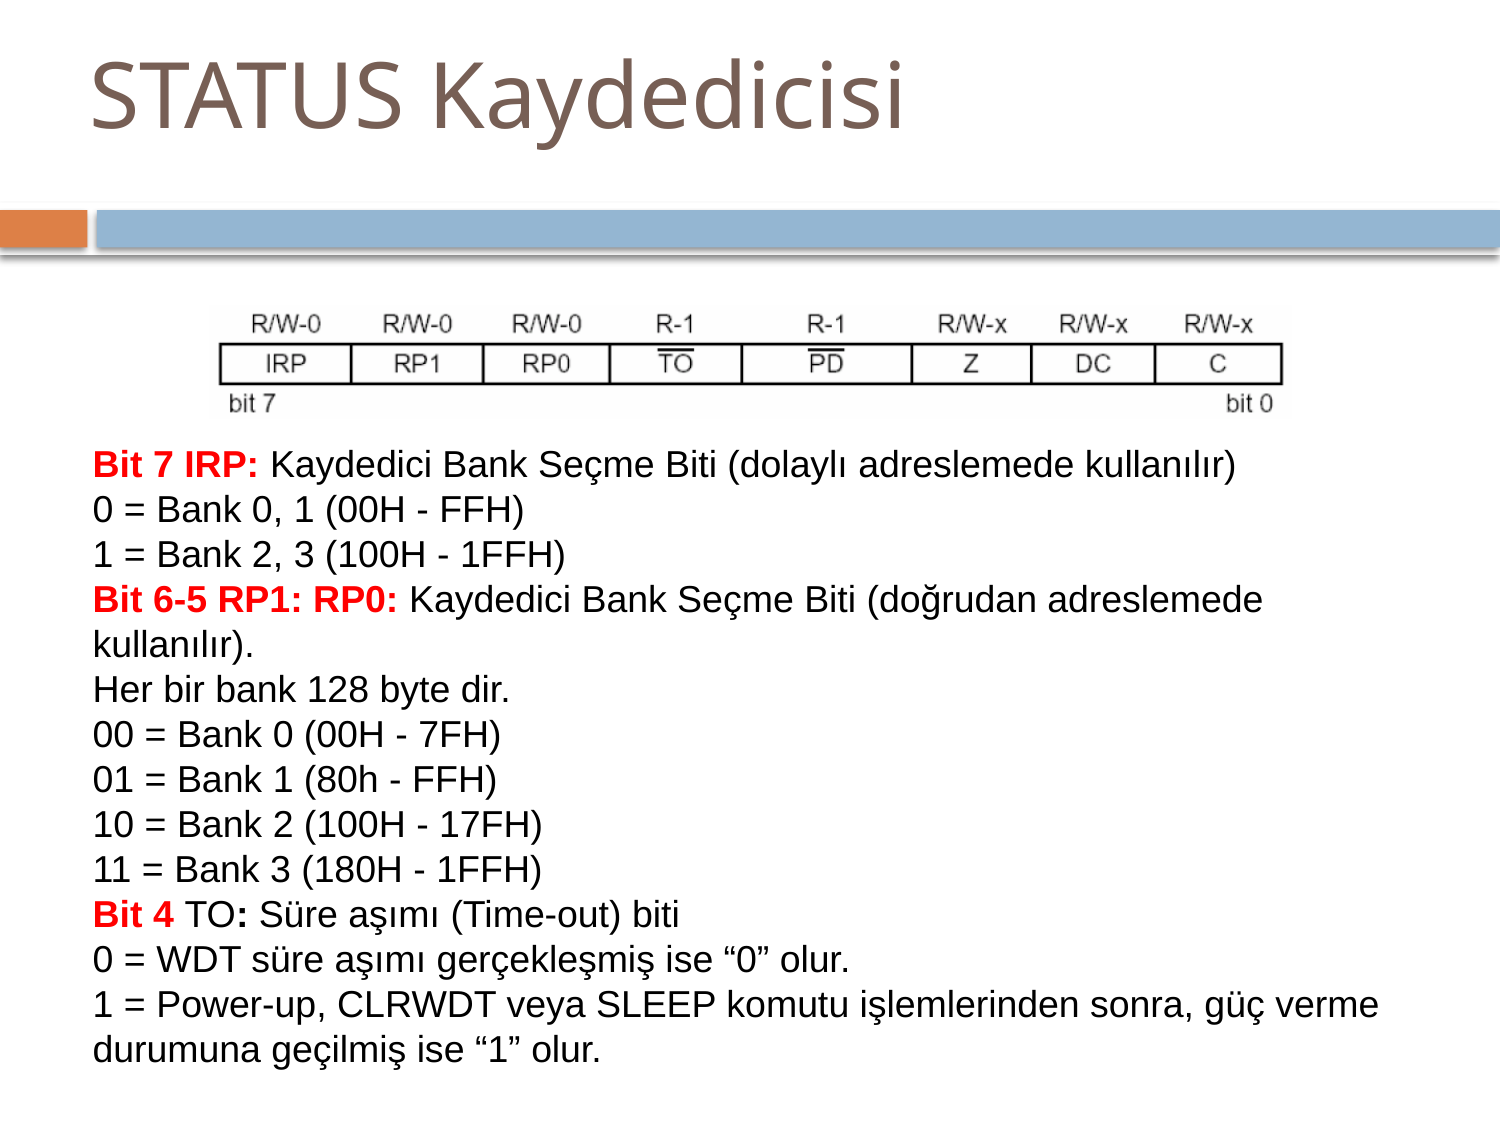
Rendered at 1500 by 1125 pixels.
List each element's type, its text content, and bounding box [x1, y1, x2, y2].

text_box Bit 7 IRP: Kaydedici Bank Seçme Biti (dolaylı adreslemede kullanılır) 0 = Bank 0, 1 (00H - FFH) 1 = Bank 2, 3 (100H - 1FFH) Bit 6-5 RP1: RP0: Kaydedici Bank Seçme Biti (doğrudan adreslemede kullanılır). Her bir bank 128 byte dir. 00 = Bank 0 (00H - 7FH) 01 = Bank 1 (80h - FFH) 10 = Bank 2 (100H - 17FH) 11 = Bank 3 (180H - 1FFH) Bit 4 TO: Süre aşımı (Time-out) biti 0 = WDT süre aşımı gerçekleşmiş ise “0” olur. 1 = Power-up, CLRWDT veya SLEEP komutu işlemlerinden sonra, güç verme durumuna geçilmiş ise “1” olur. [78, 432, 1425, 1078]
title STATUS Kaydedicisi [75, 0, 1425, 185]
picture [205, 301, 1297, 425]
